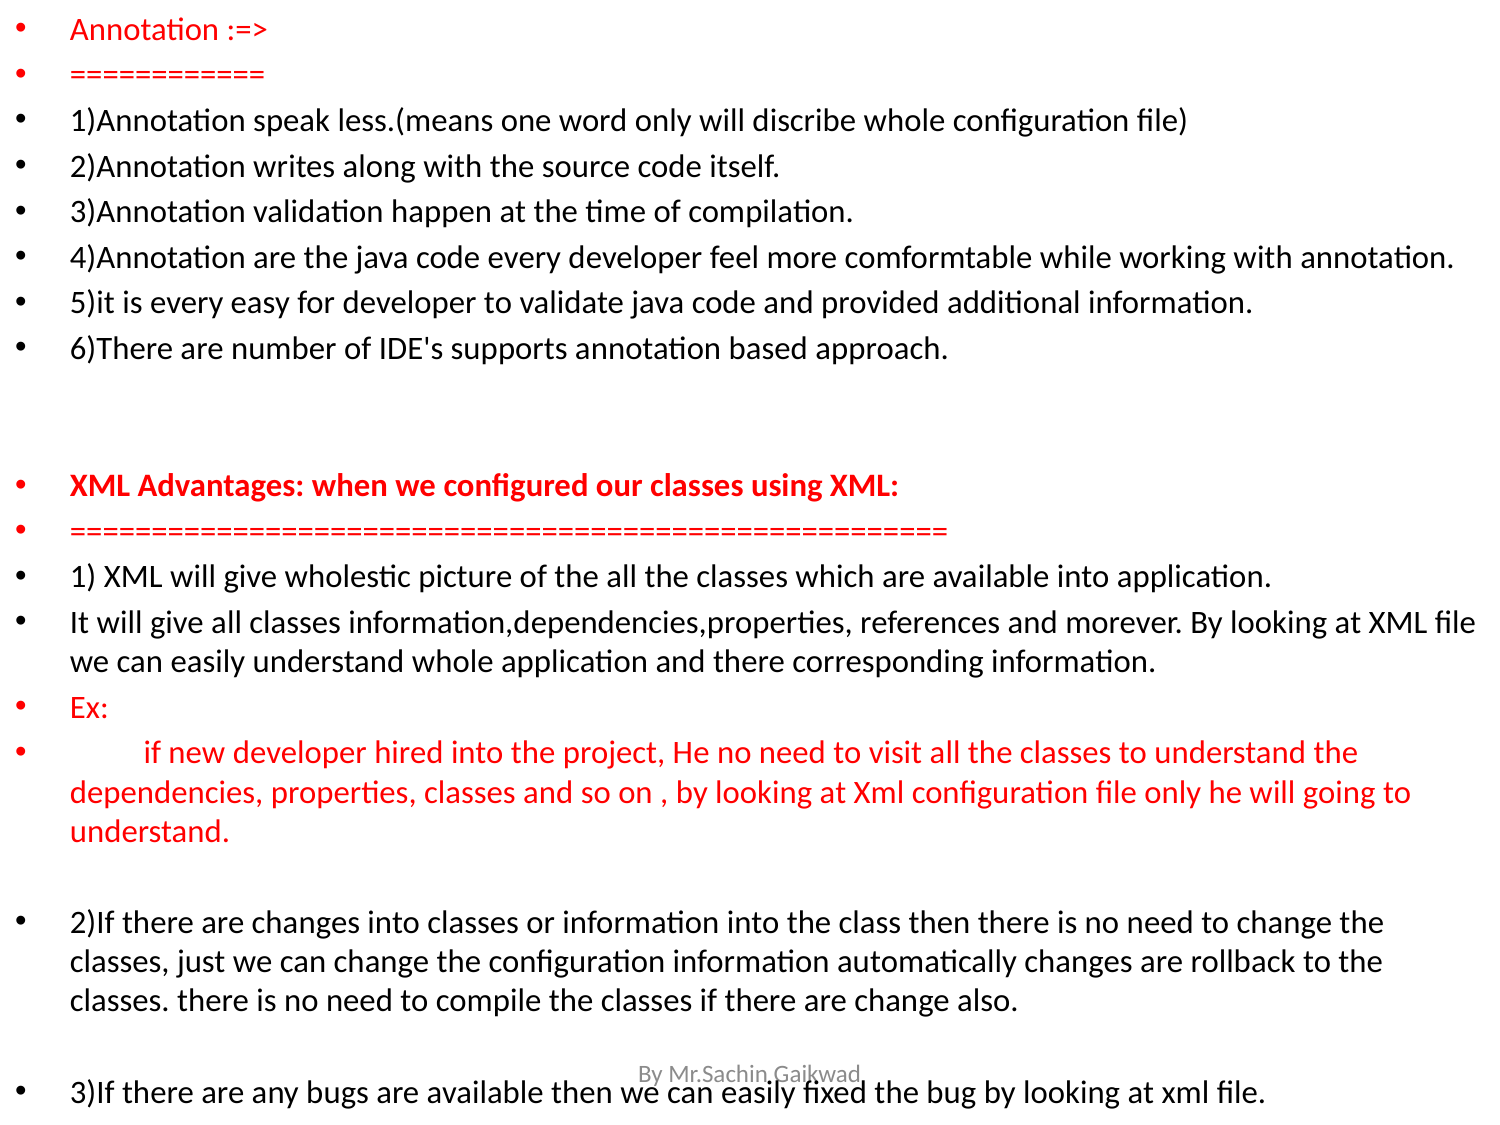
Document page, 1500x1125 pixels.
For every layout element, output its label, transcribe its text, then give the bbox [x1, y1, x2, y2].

list Annotation :=> ============ 1)Annotation speak less.(means one word only will discribe whole configuration file) 2)Annotation writes along with the source code itself. 3)Annotation validation happen at the time of compilation. 4)Annotation are the java code every developer feel more comformtable while working with annotation. 5)it is every easy for developer to validate java code and provided additional information. 6)There are number of IDE's supports annotation based approach. XML Advantages: when we configured our classes using XML: ====================================================== 1) XML will give wholestic picture of the all the classes which are available into application. It will give all classes information,dependencies,properties, references and morever. By looking at XML file we can easily understand whole application and there corresponding information. Ex: if new developer hired into the project, He no need to visit all the classes to understand the dependencies, properties, classes and so on , by looking at Xml configuration file only he will going to understand. 2)If there are changes into classes or information into the class then there is no need to change the classes, just we can change the configuration information automatically changes are rollback to the classes. there is no need to compile the classes if there are change also. 3)If there are any bugs are available then we can easily fixed the bug by looking at xml file. [0, 0, 1500, 1125]
footer By Mr.Sachin Gaikwad [512, 1042, 988, 1103]
